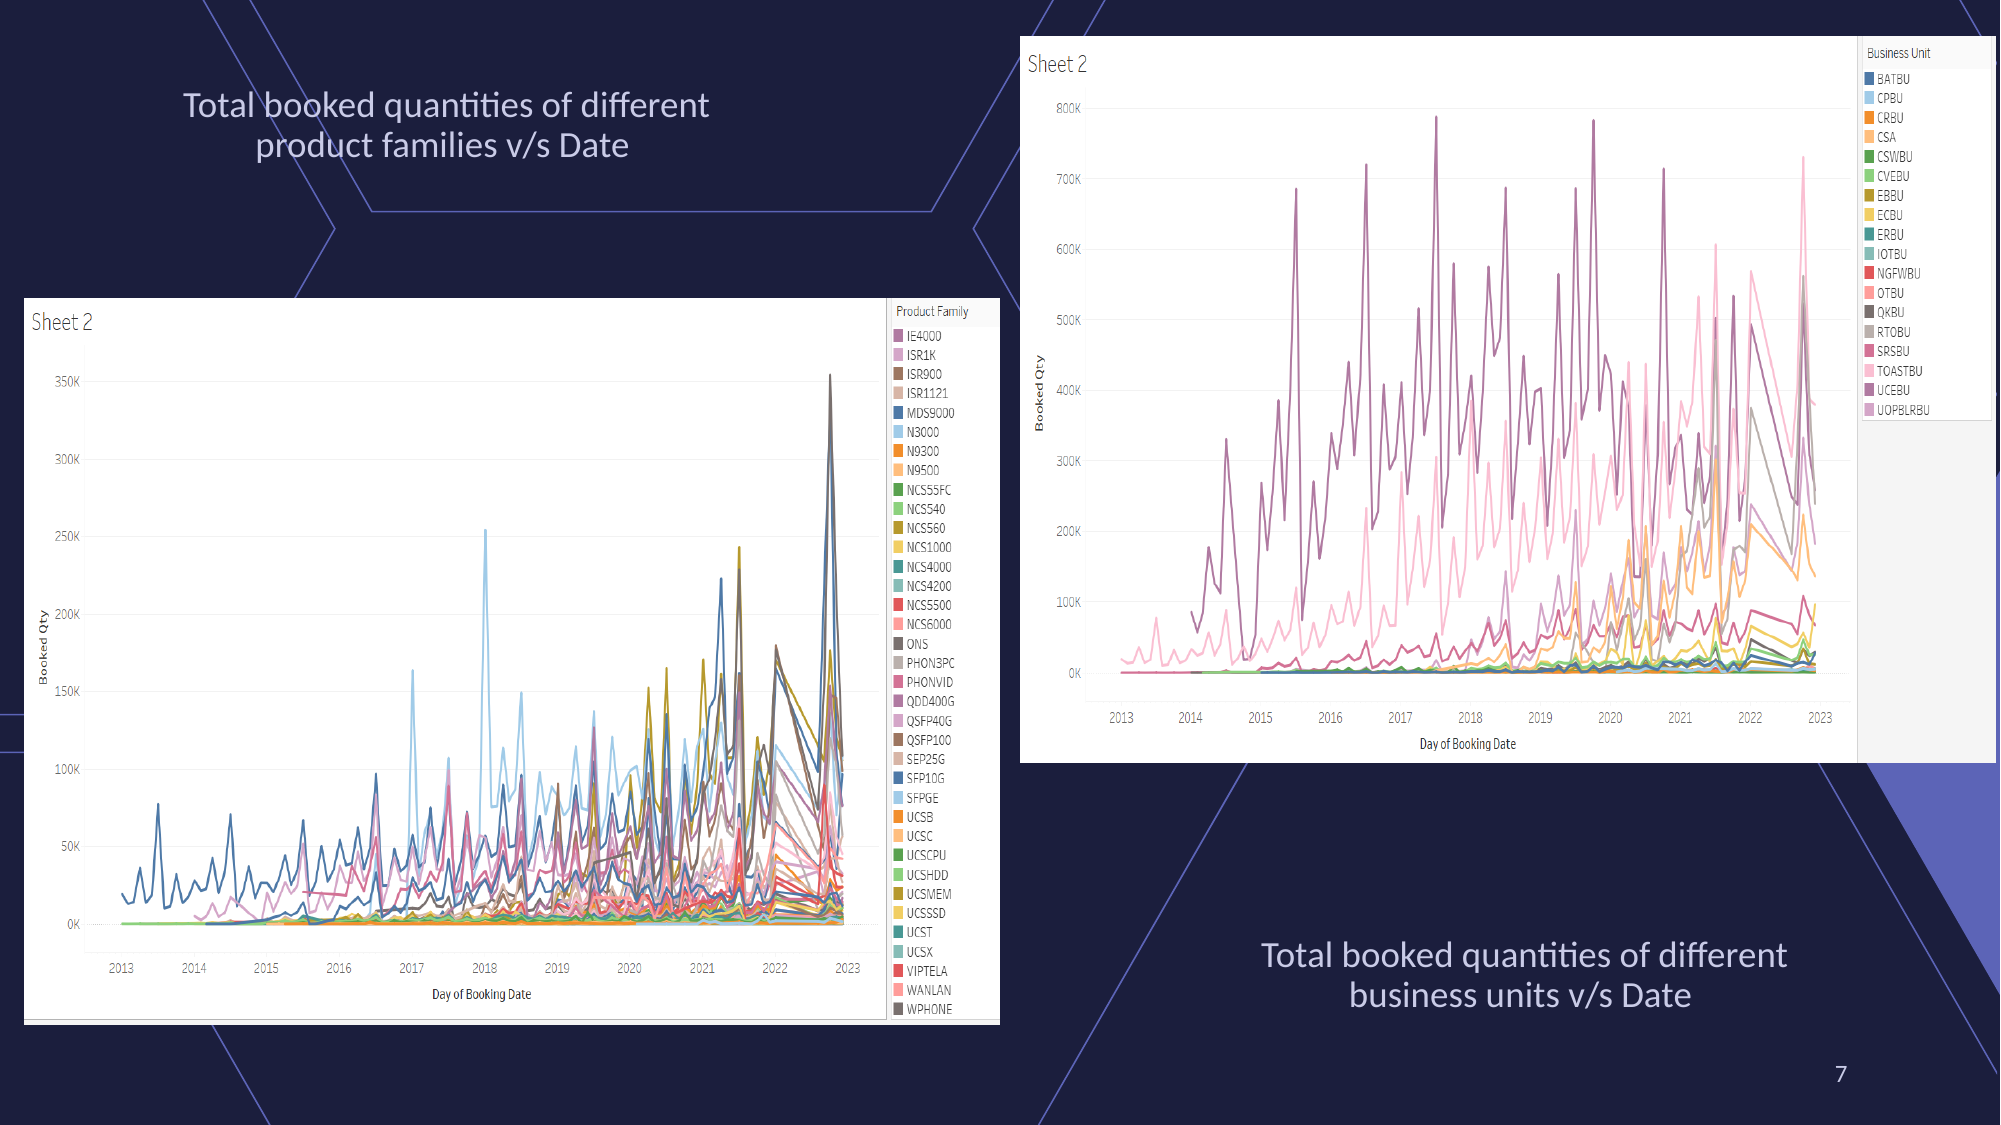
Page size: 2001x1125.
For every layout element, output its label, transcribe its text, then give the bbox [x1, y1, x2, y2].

picture [1020, 36, 1996, 763]
text_box Total booked quantities of different business units v/s Date [1244, 928, 1806, 1025]
picture [24, 298, 1000, 1025]
slide_number 7 [1412, 1042, 1863, 1103]
list Total booked quantities of different product families v/s Date [153, 78, 741, 175]
